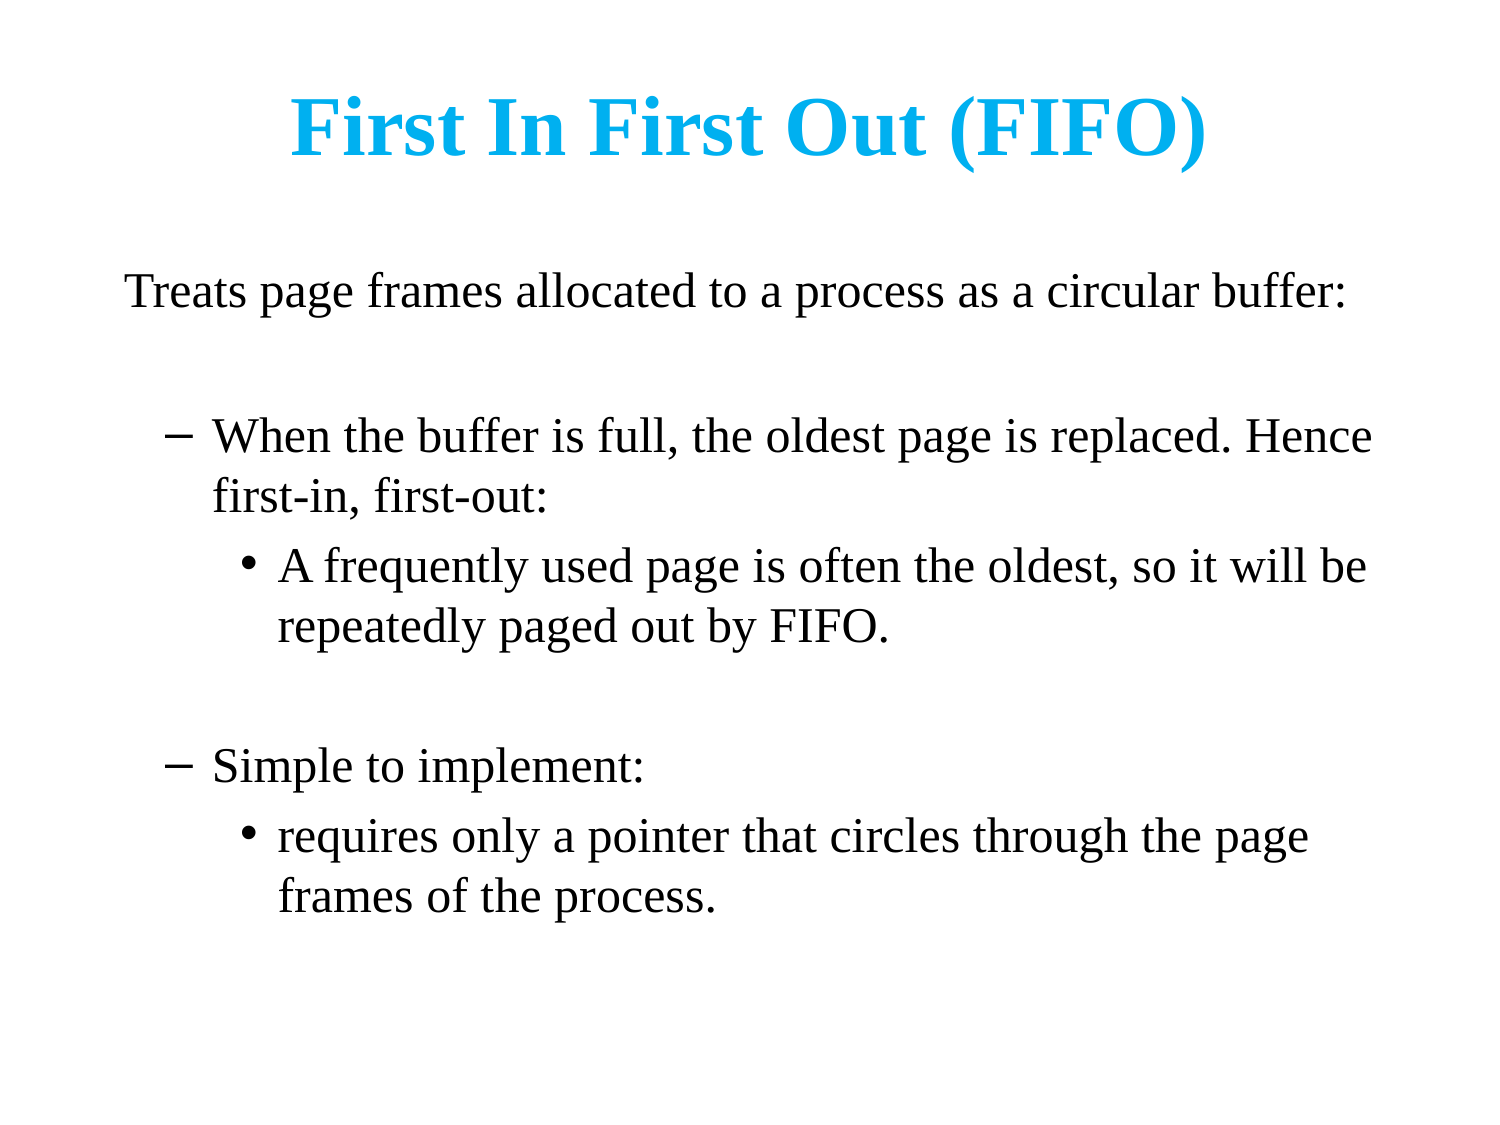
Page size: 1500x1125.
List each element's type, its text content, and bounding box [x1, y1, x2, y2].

title First In First Out (FIFO) [75, 62, 1425, 180]
list Treats page frames allocated to a process as a circular buffer: When the buffer is full, the oldest page is replaced. Hence first-in, first-out: A frequently used page is often the oldest, so it will be repeatedly paged out by FIFO. Simple to implement: requires only a pointer that circles through the page frames of the process. [75, 224, 1425, 1005]
